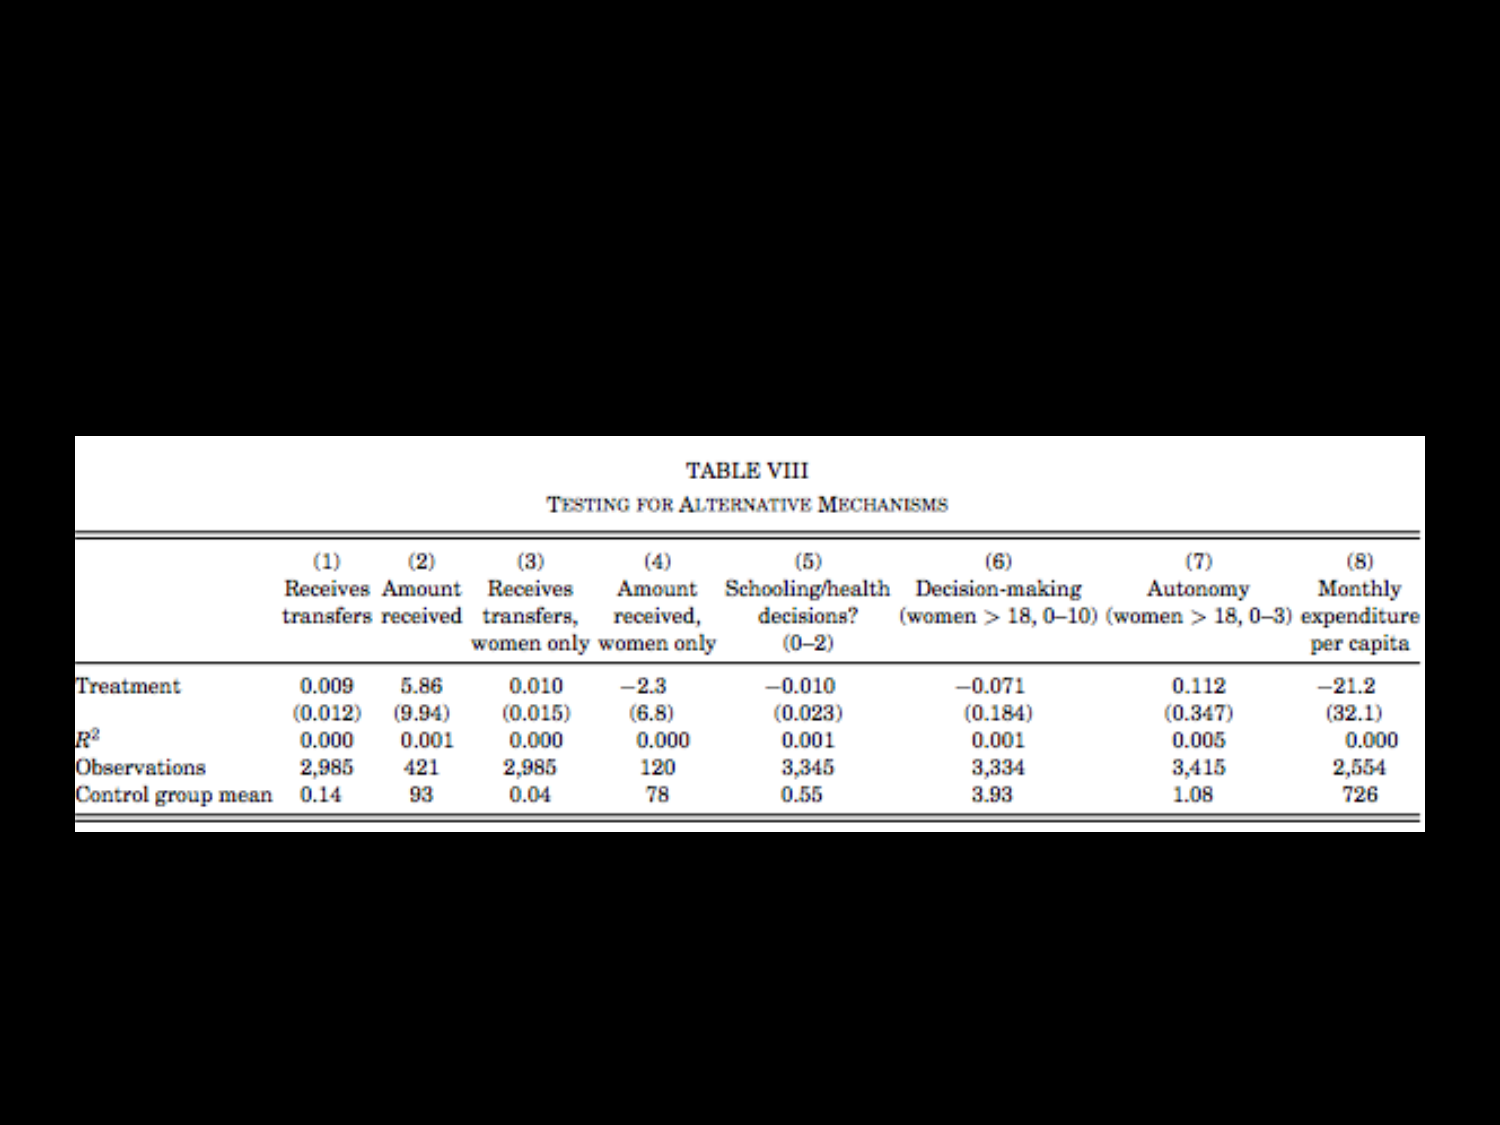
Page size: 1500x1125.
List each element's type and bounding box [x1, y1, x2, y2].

list [74, 262, 1426, 1006]
